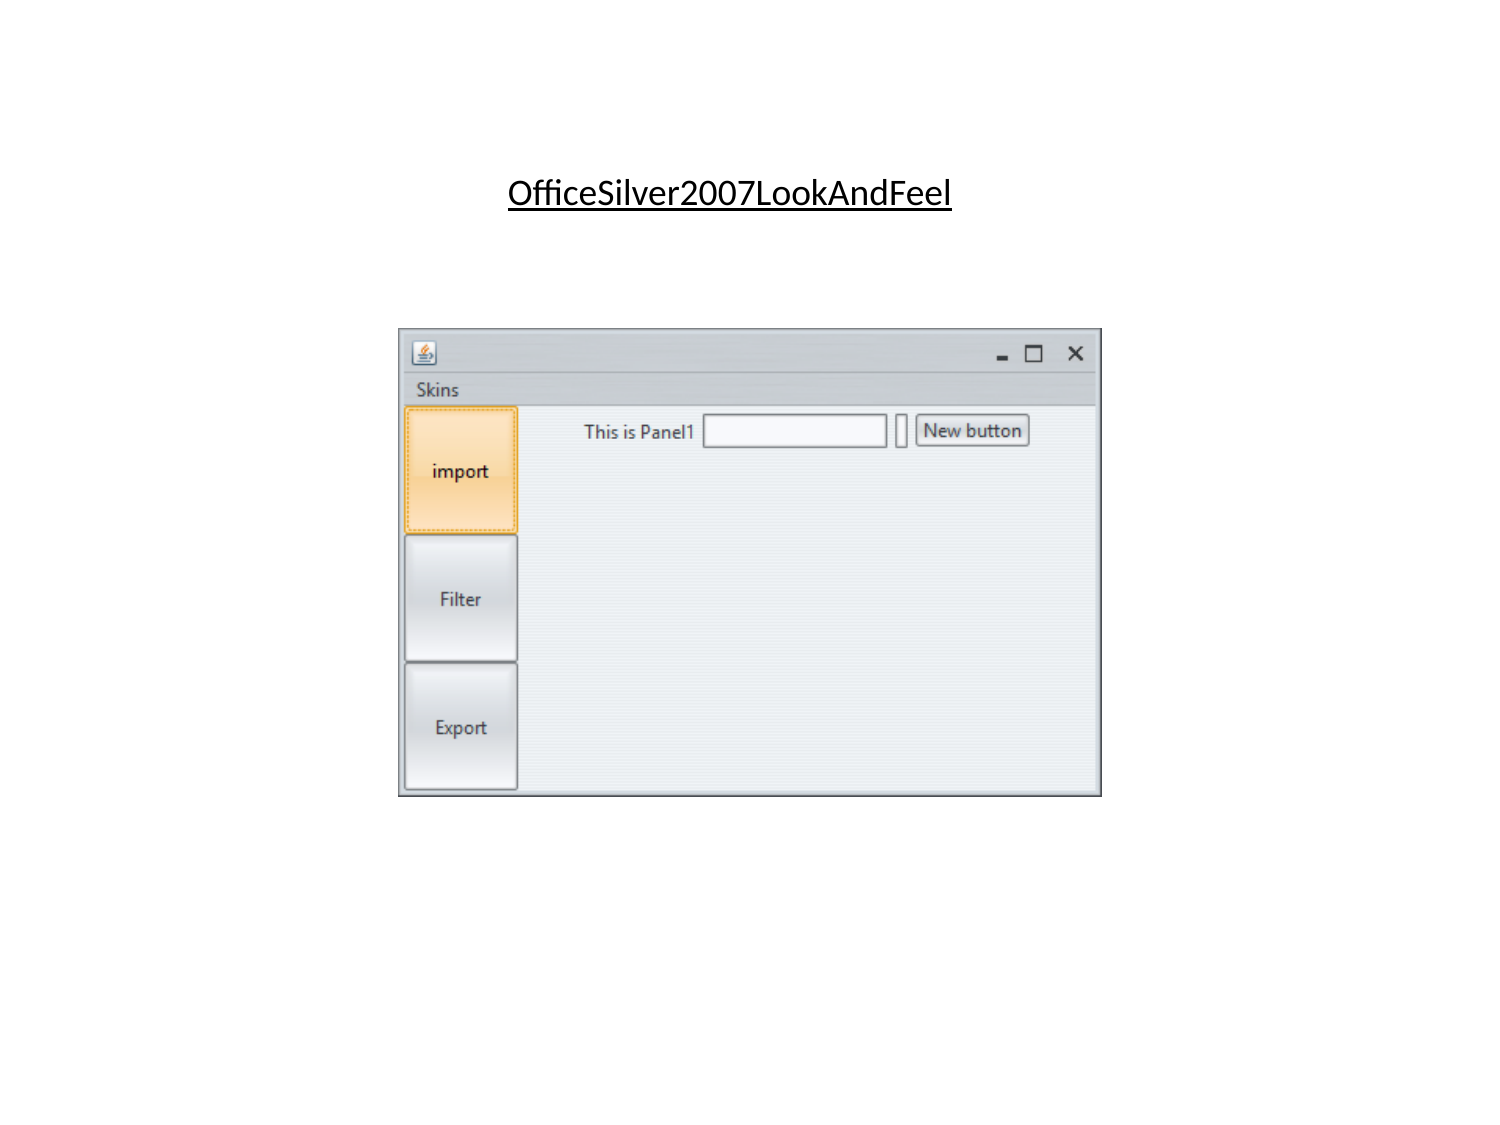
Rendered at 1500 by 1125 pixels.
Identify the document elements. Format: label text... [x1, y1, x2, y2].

picture [398, 327, 1102, 798]
text_box OfficeSilver2007LookAndFeel [493, 160, 968, 221]
